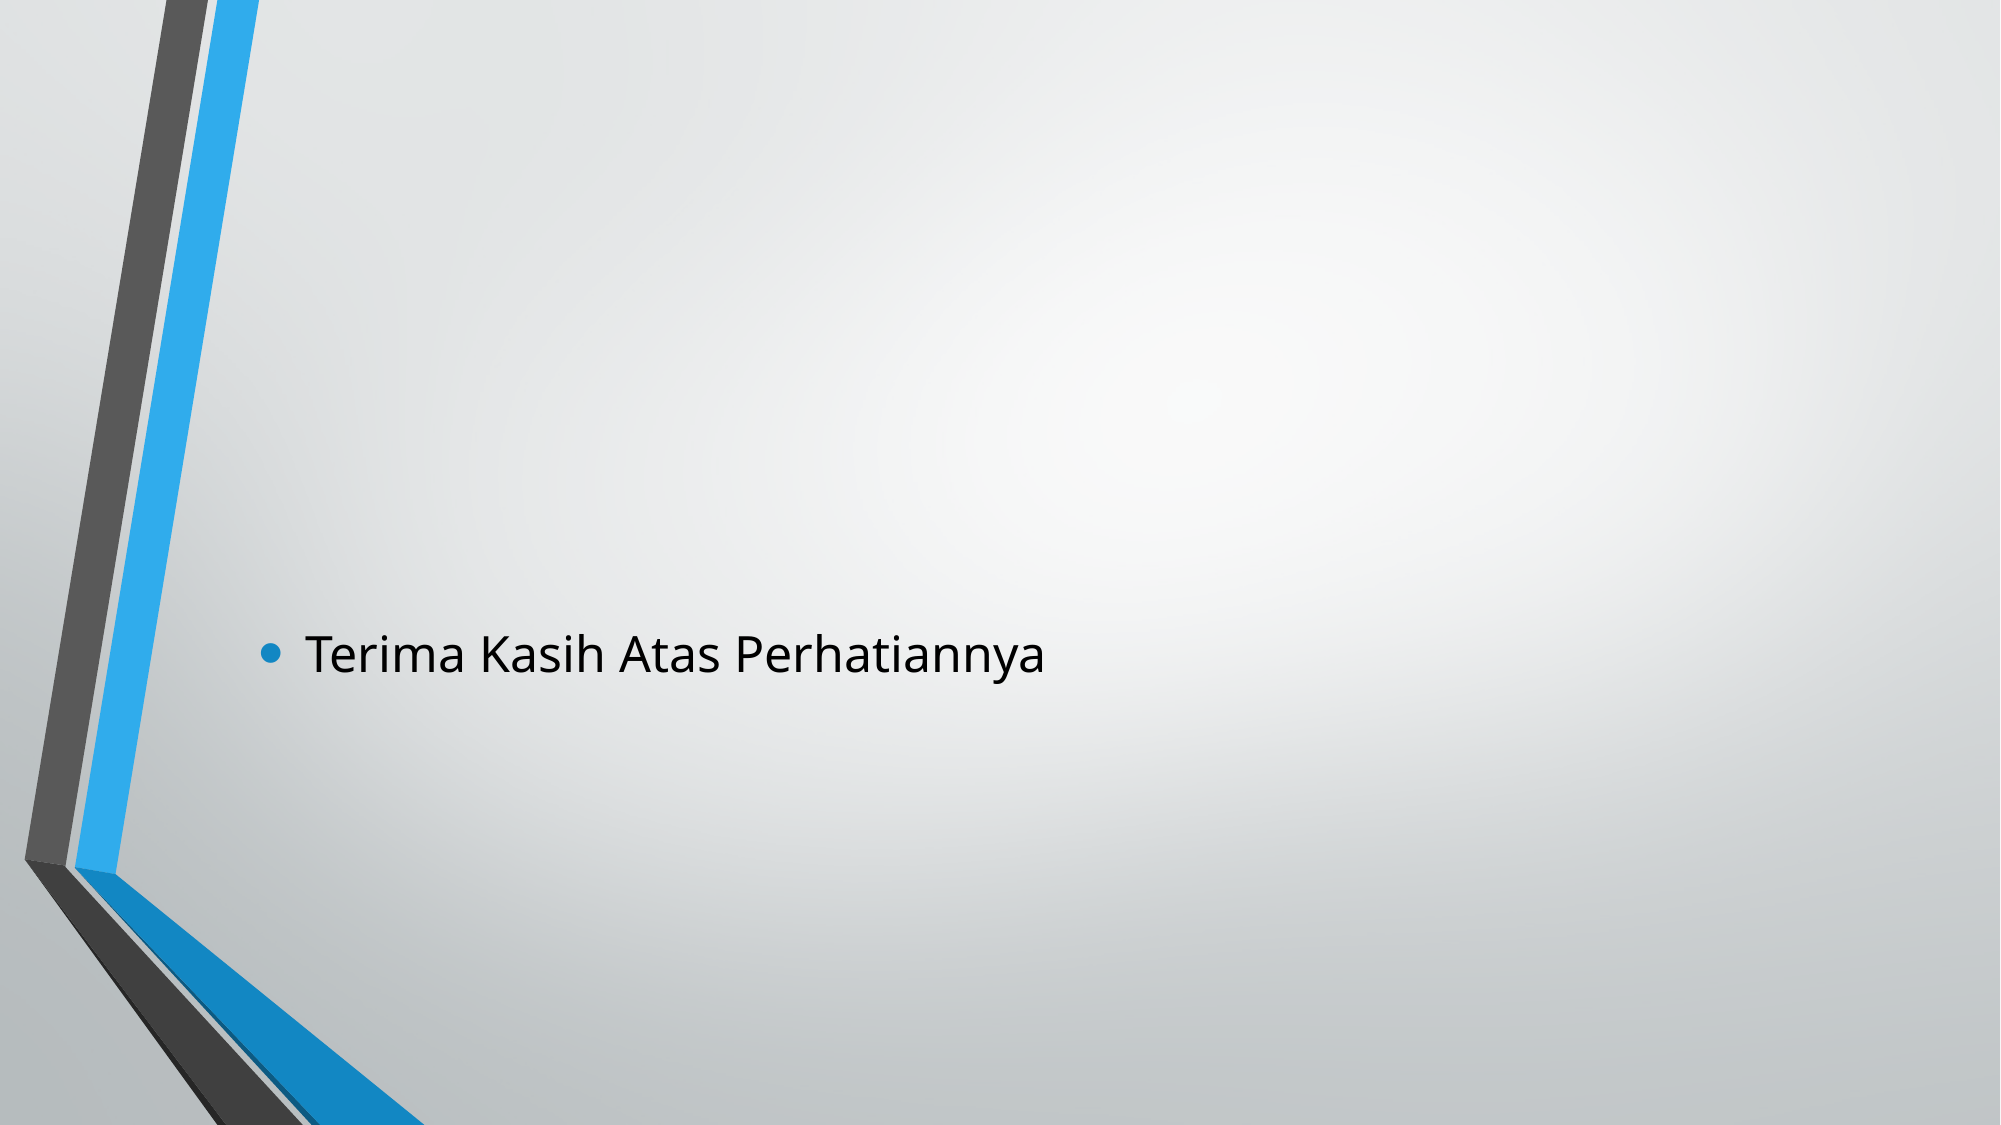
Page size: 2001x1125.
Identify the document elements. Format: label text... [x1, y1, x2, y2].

list Terima Kasih Atas Perhatiannya [243, 437, 1887, 950]
